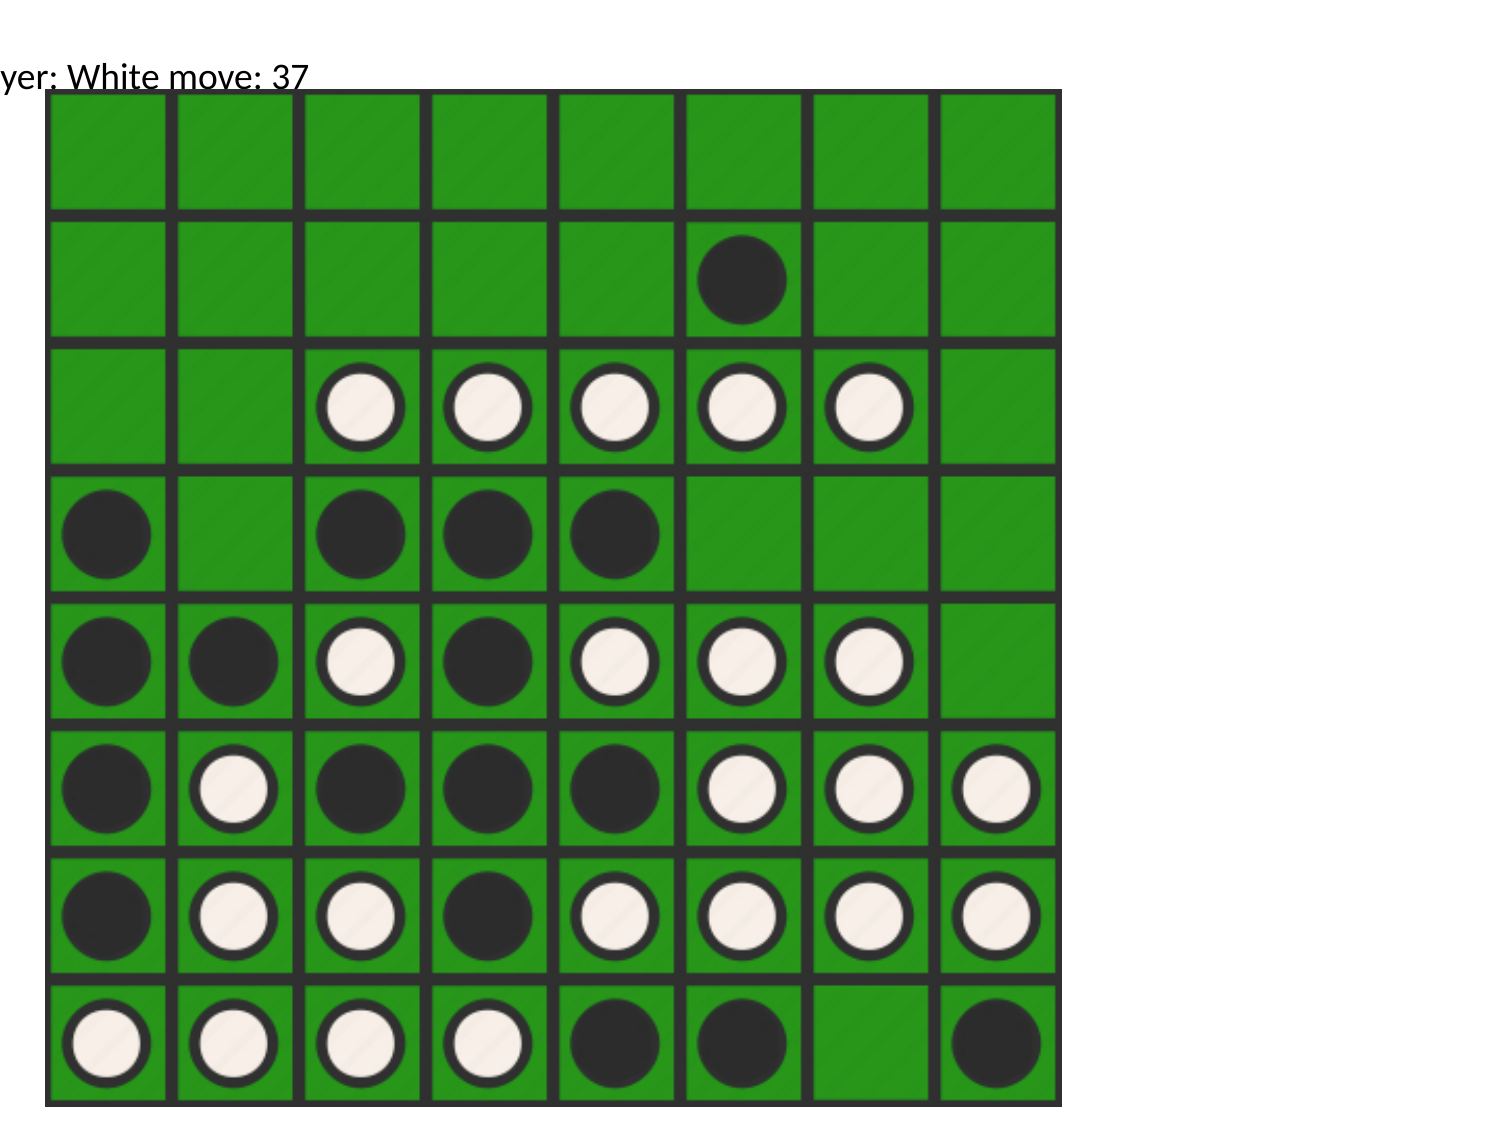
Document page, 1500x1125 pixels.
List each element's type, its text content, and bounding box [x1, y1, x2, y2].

text_box turn: 36 player: White move: 37 [0, 44, 325, 105]
picture [44, 89, 1062, 1107]
